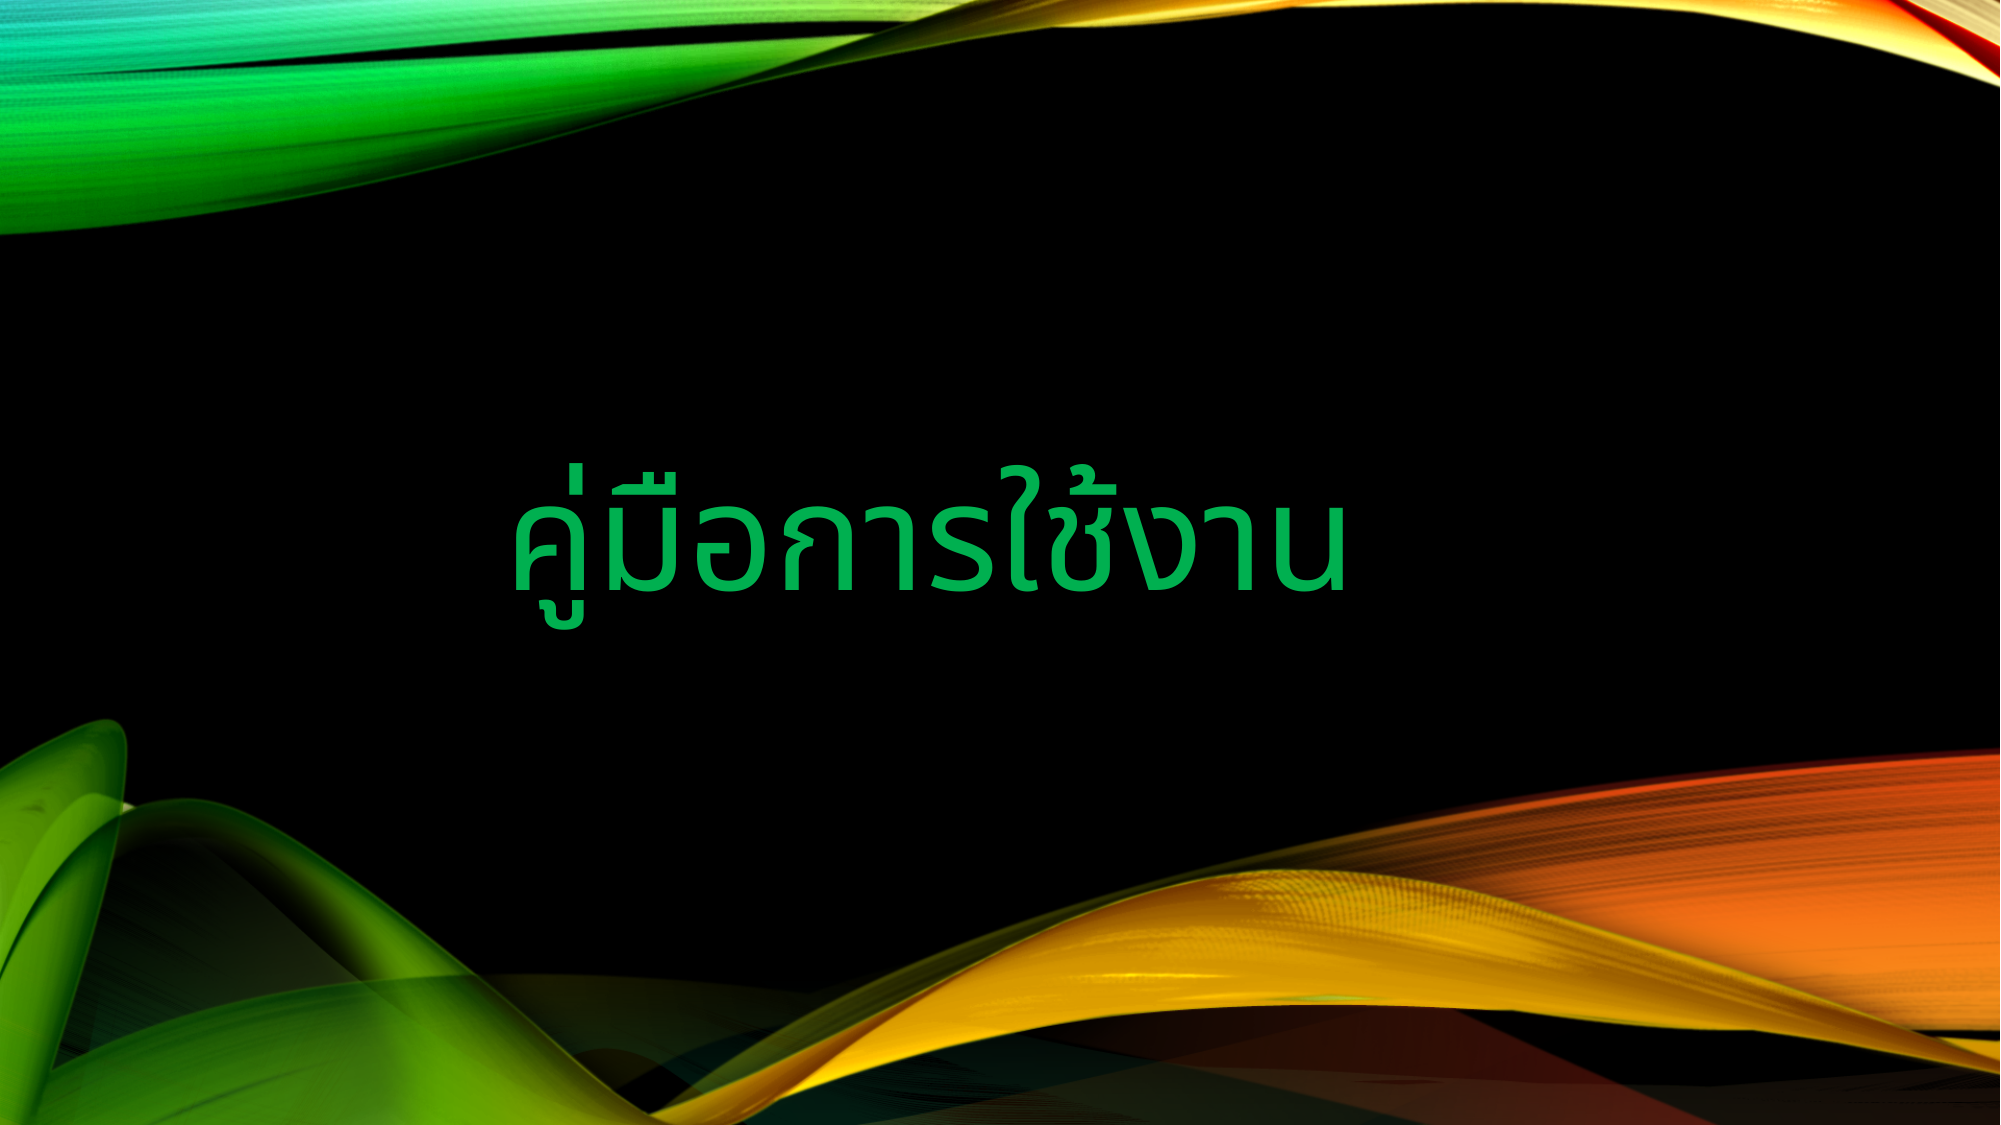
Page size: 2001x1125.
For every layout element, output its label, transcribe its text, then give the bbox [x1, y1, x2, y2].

picture [0, 0, 2000, 237]
picture [0, 717, 2000, 1125]
text_box คู่มือการใช้งาน [437, 432, 1424, 628]
